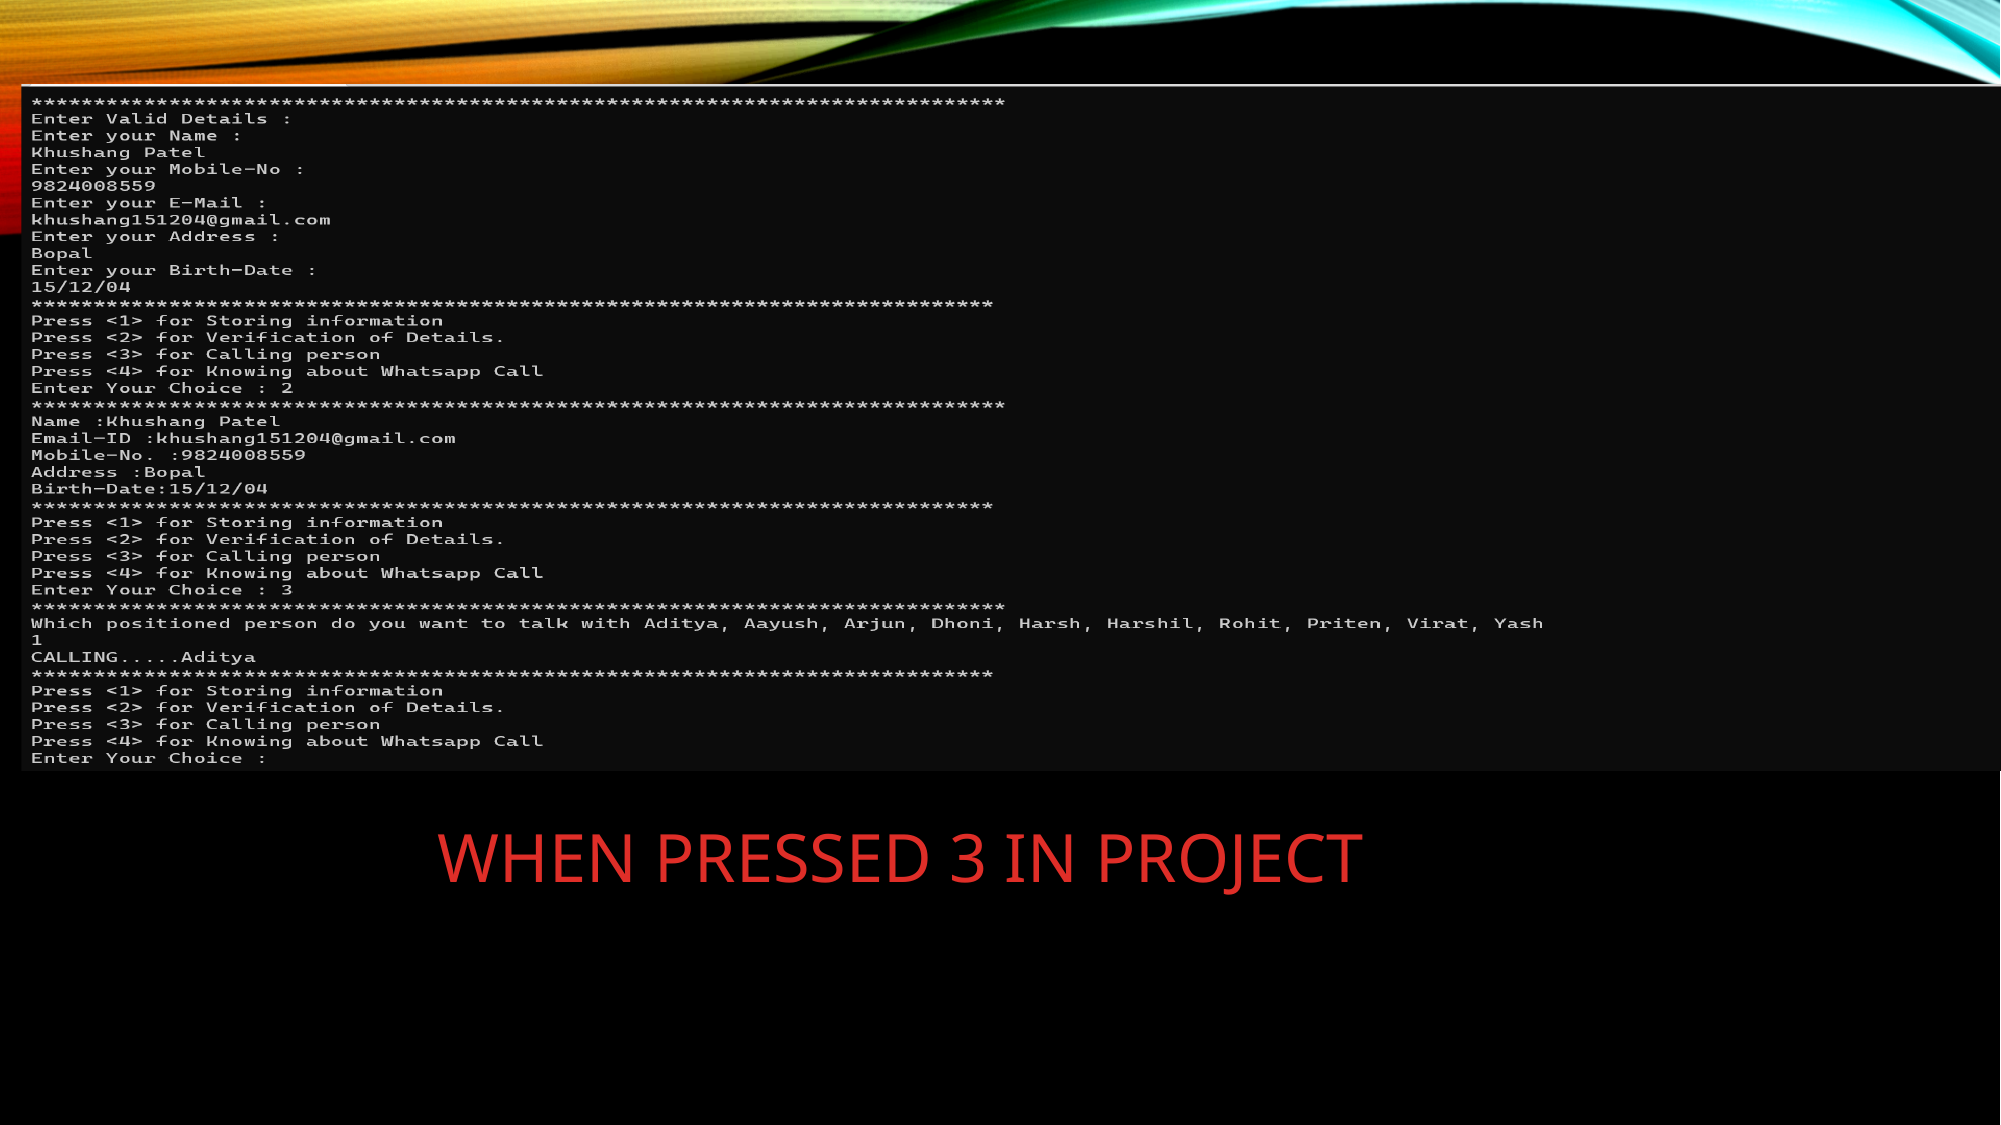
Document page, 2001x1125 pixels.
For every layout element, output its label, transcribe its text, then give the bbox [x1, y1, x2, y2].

picture [0, 0, 2001, 771]
title WHEN PRESSED 3 IN PROJECT [112, 771, 1888, 905]
